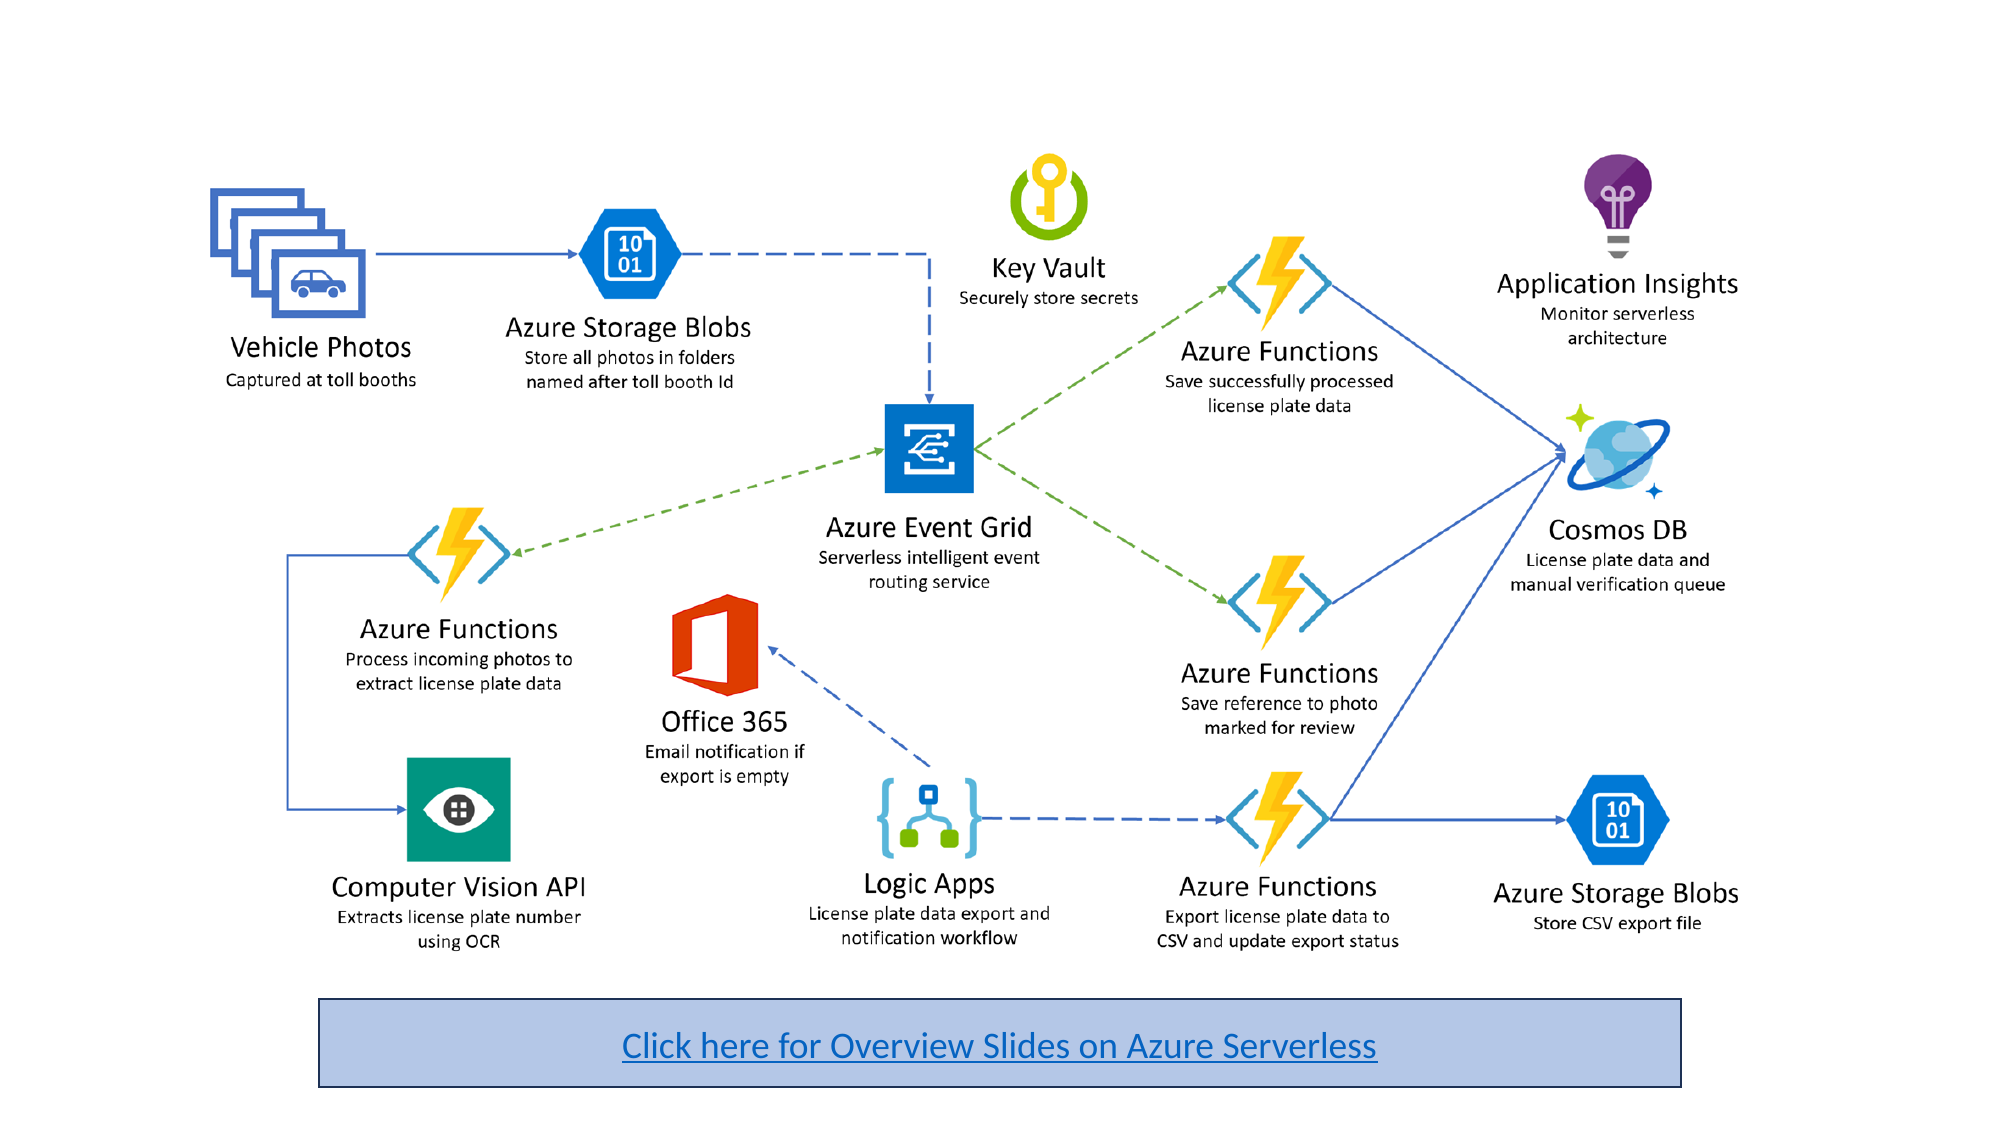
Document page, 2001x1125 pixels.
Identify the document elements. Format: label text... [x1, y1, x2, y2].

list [170, 141, 1788, 984]
text_box Click here for Overview Slides on Azure Serverless [318, 998, 1682, 1088]
